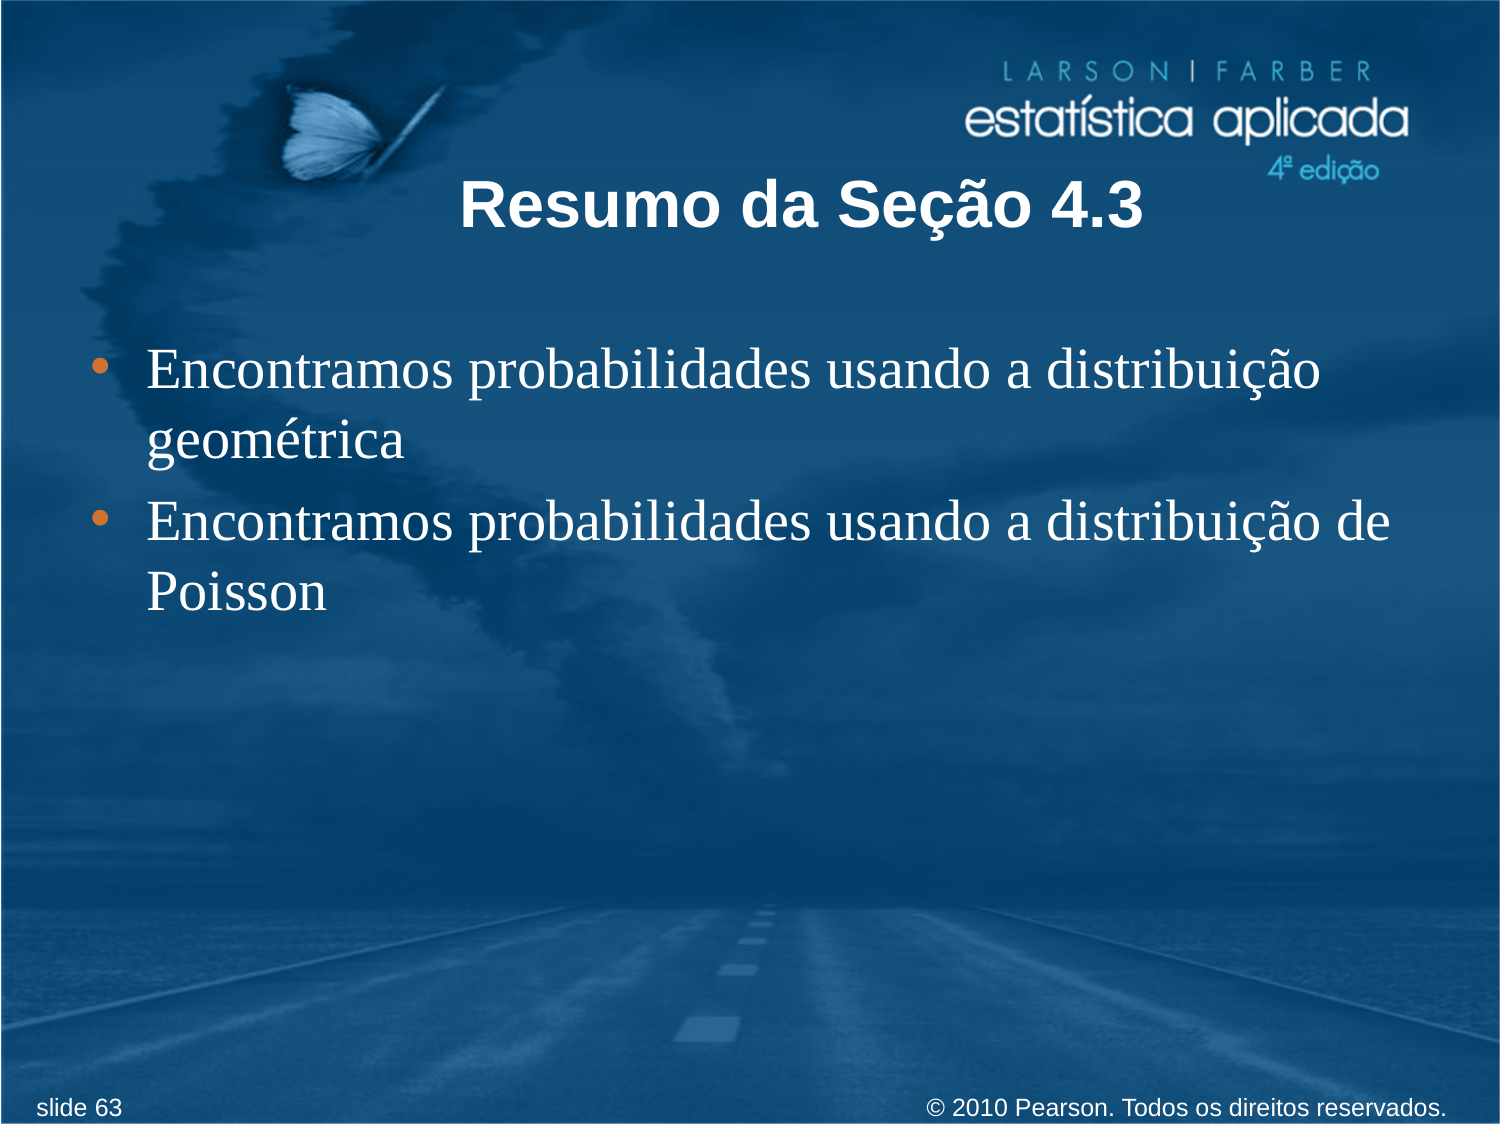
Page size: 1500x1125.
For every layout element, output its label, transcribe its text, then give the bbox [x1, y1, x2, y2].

list Encontramos probabilidades usando a distribuição geométrica Encontramos probabilidades usando a distribuição de Poisson [75, 322, 1425, 1066]
title Resumo da Seção 4.3 [127, 107, 1478, 295]
picture [0, 0, 1500, 1125]
